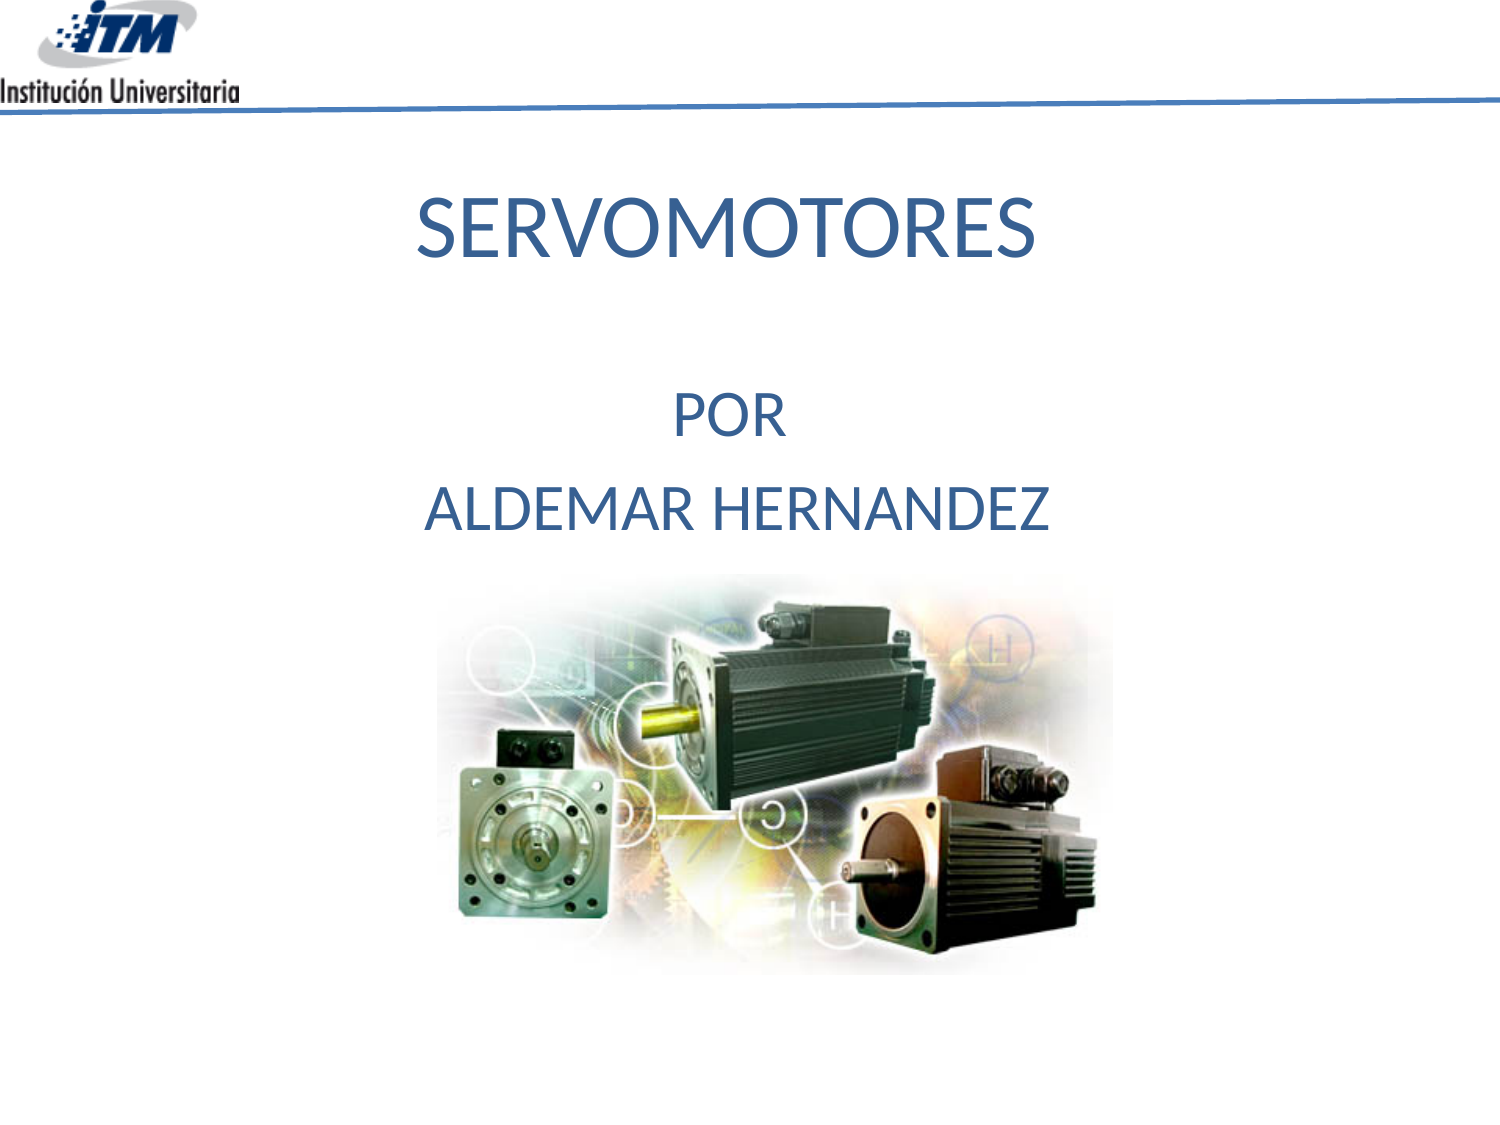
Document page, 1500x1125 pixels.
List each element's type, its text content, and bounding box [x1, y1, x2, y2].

subtitle POR ALDEMAR HERNANDEZ [212, 362, 1263, 650]
title SERVOMOTORES [99, 122, 1375, 342]
picture [0, 0, 240, 99]
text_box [0, 99, 1500, 113]
picture [437, 574, 1113, 976]
